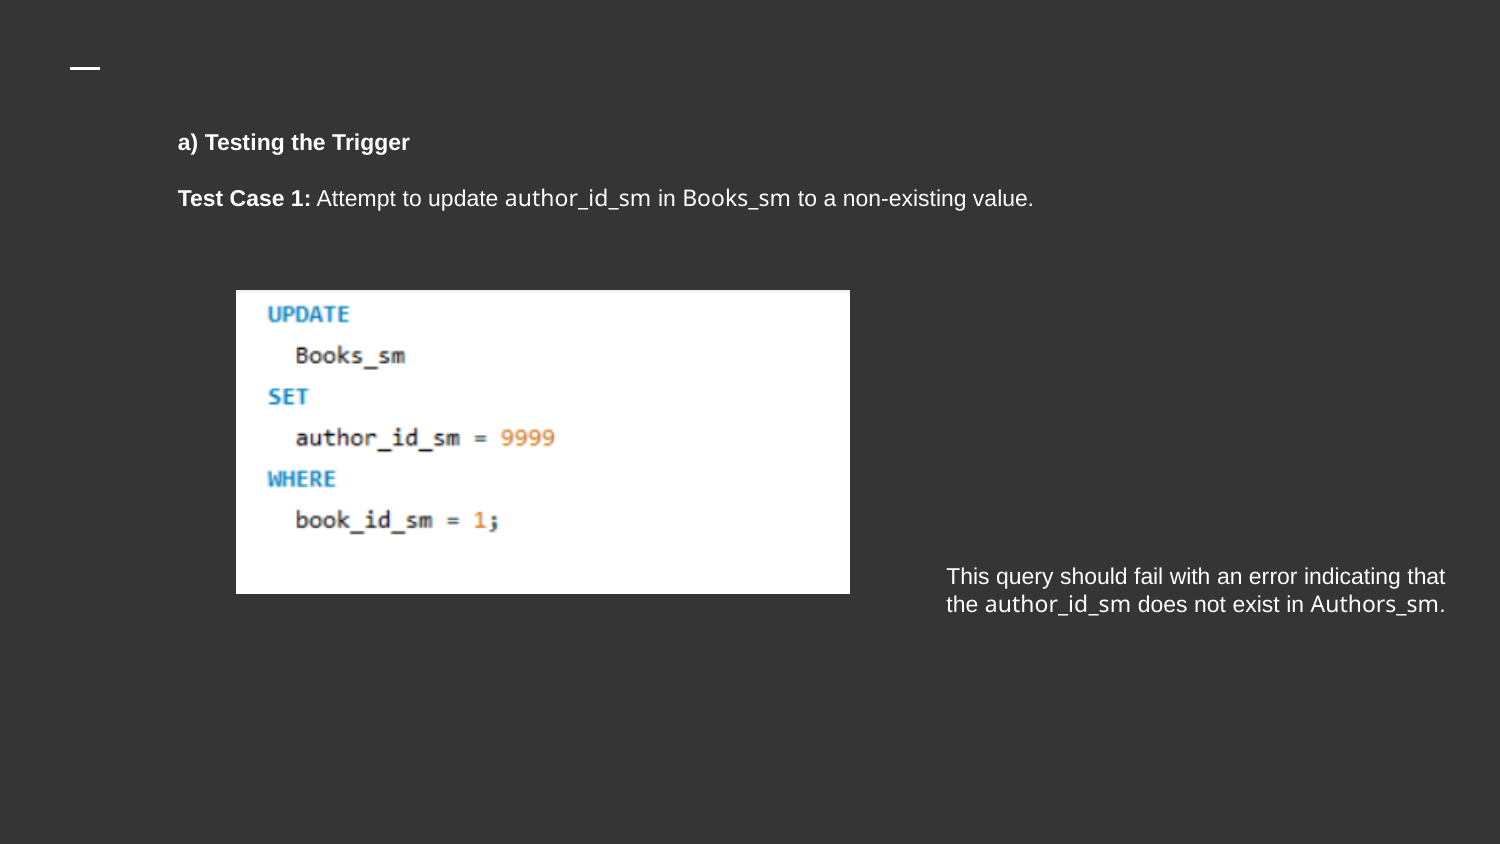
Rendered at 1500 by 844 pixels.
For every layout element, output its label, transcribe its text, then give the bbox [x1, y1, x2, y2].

title a) Testing the Trigger Test Case 1: Attempt to update author_id_sm in Books_sm to a non-existing value. [162, 108, 1239, 458]
text_box This query should fail with an error indicating that the author_id_sm does not exist in Authors_sm. [931, 546, 1466, 632]
picture [236, 290, 850, 595]
